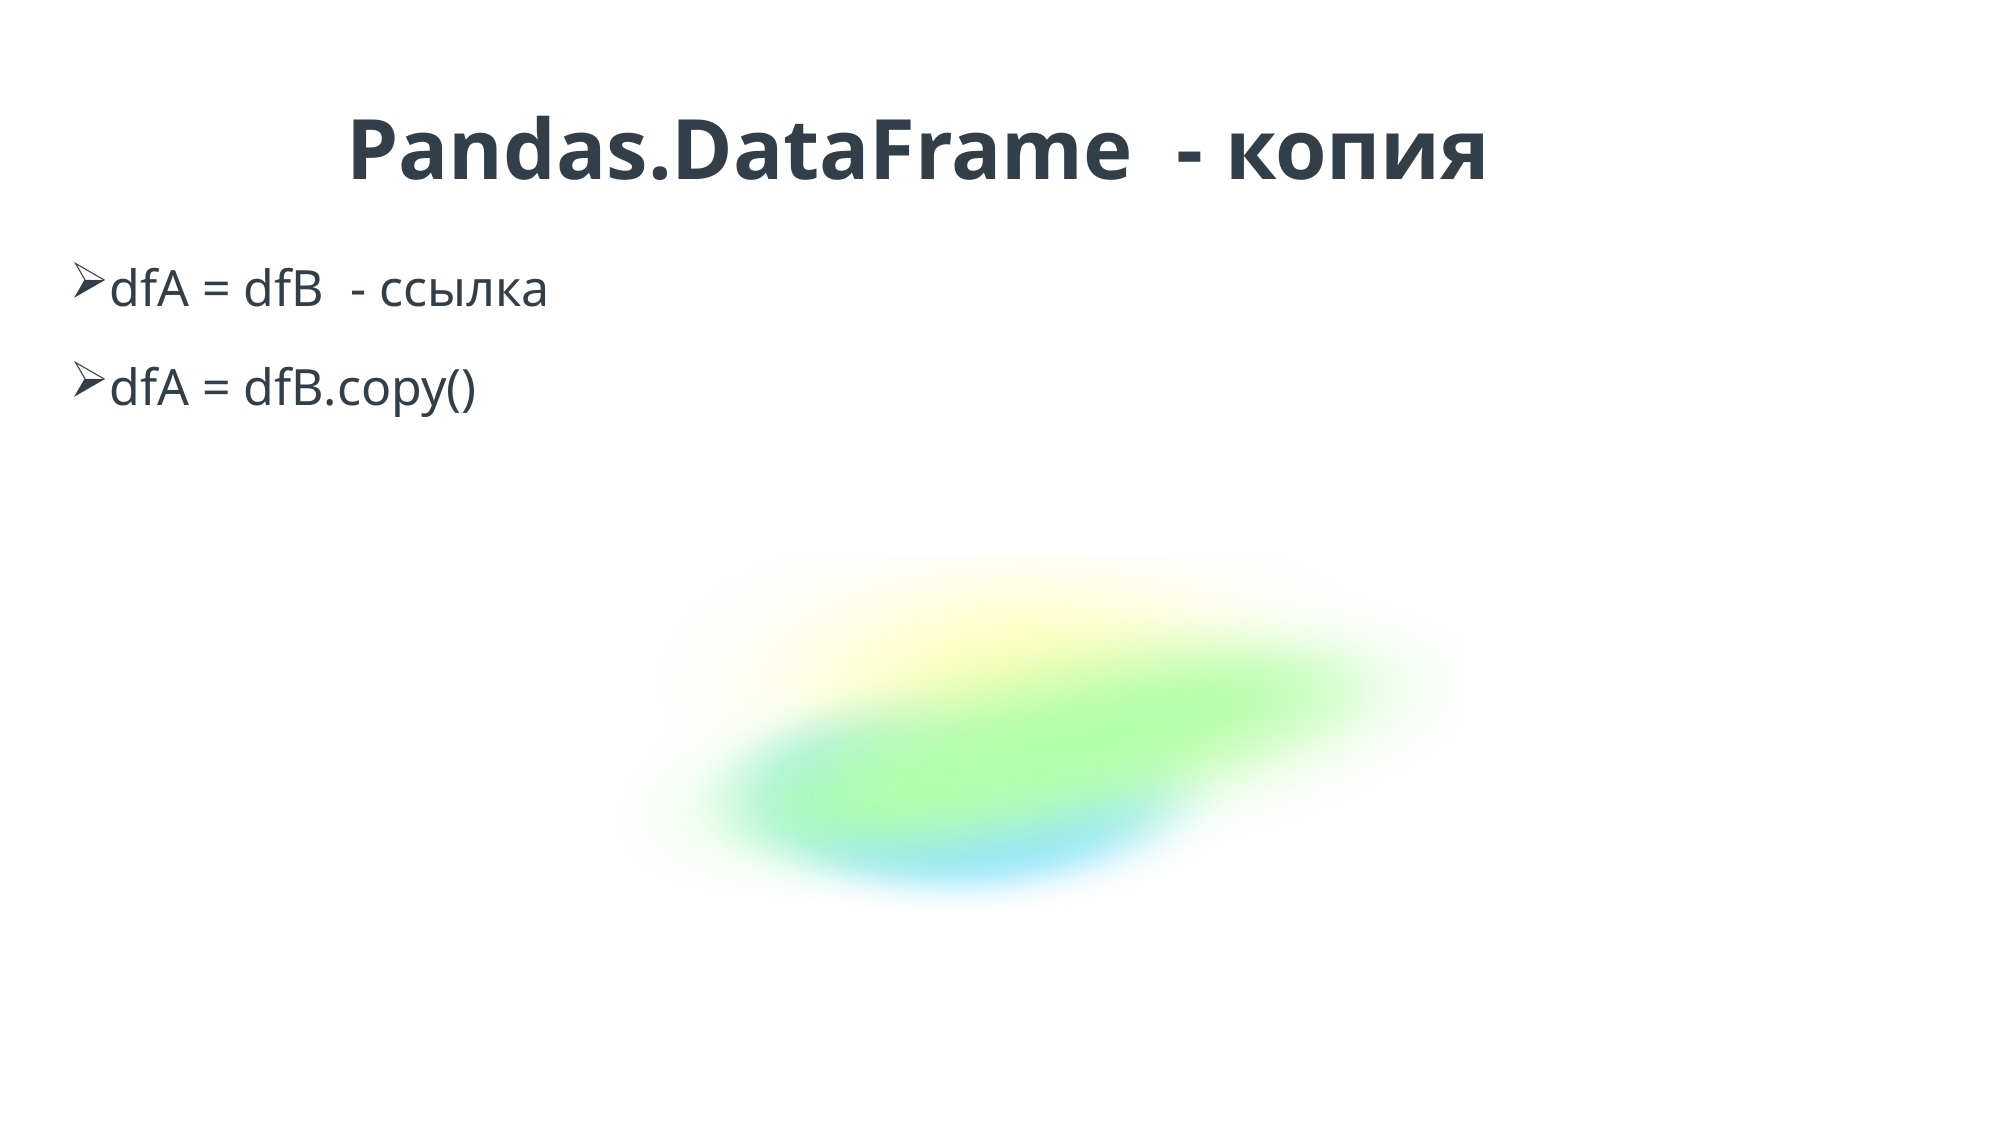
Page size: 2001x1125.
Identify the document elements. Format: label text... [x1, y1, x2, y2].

text_box dfA = dfB - ссылка dfA = dfB.copy() [69, 238, 1748, 1125]
text_box Pandas.DataFrame - копия [90, 66, 1768, 232]
